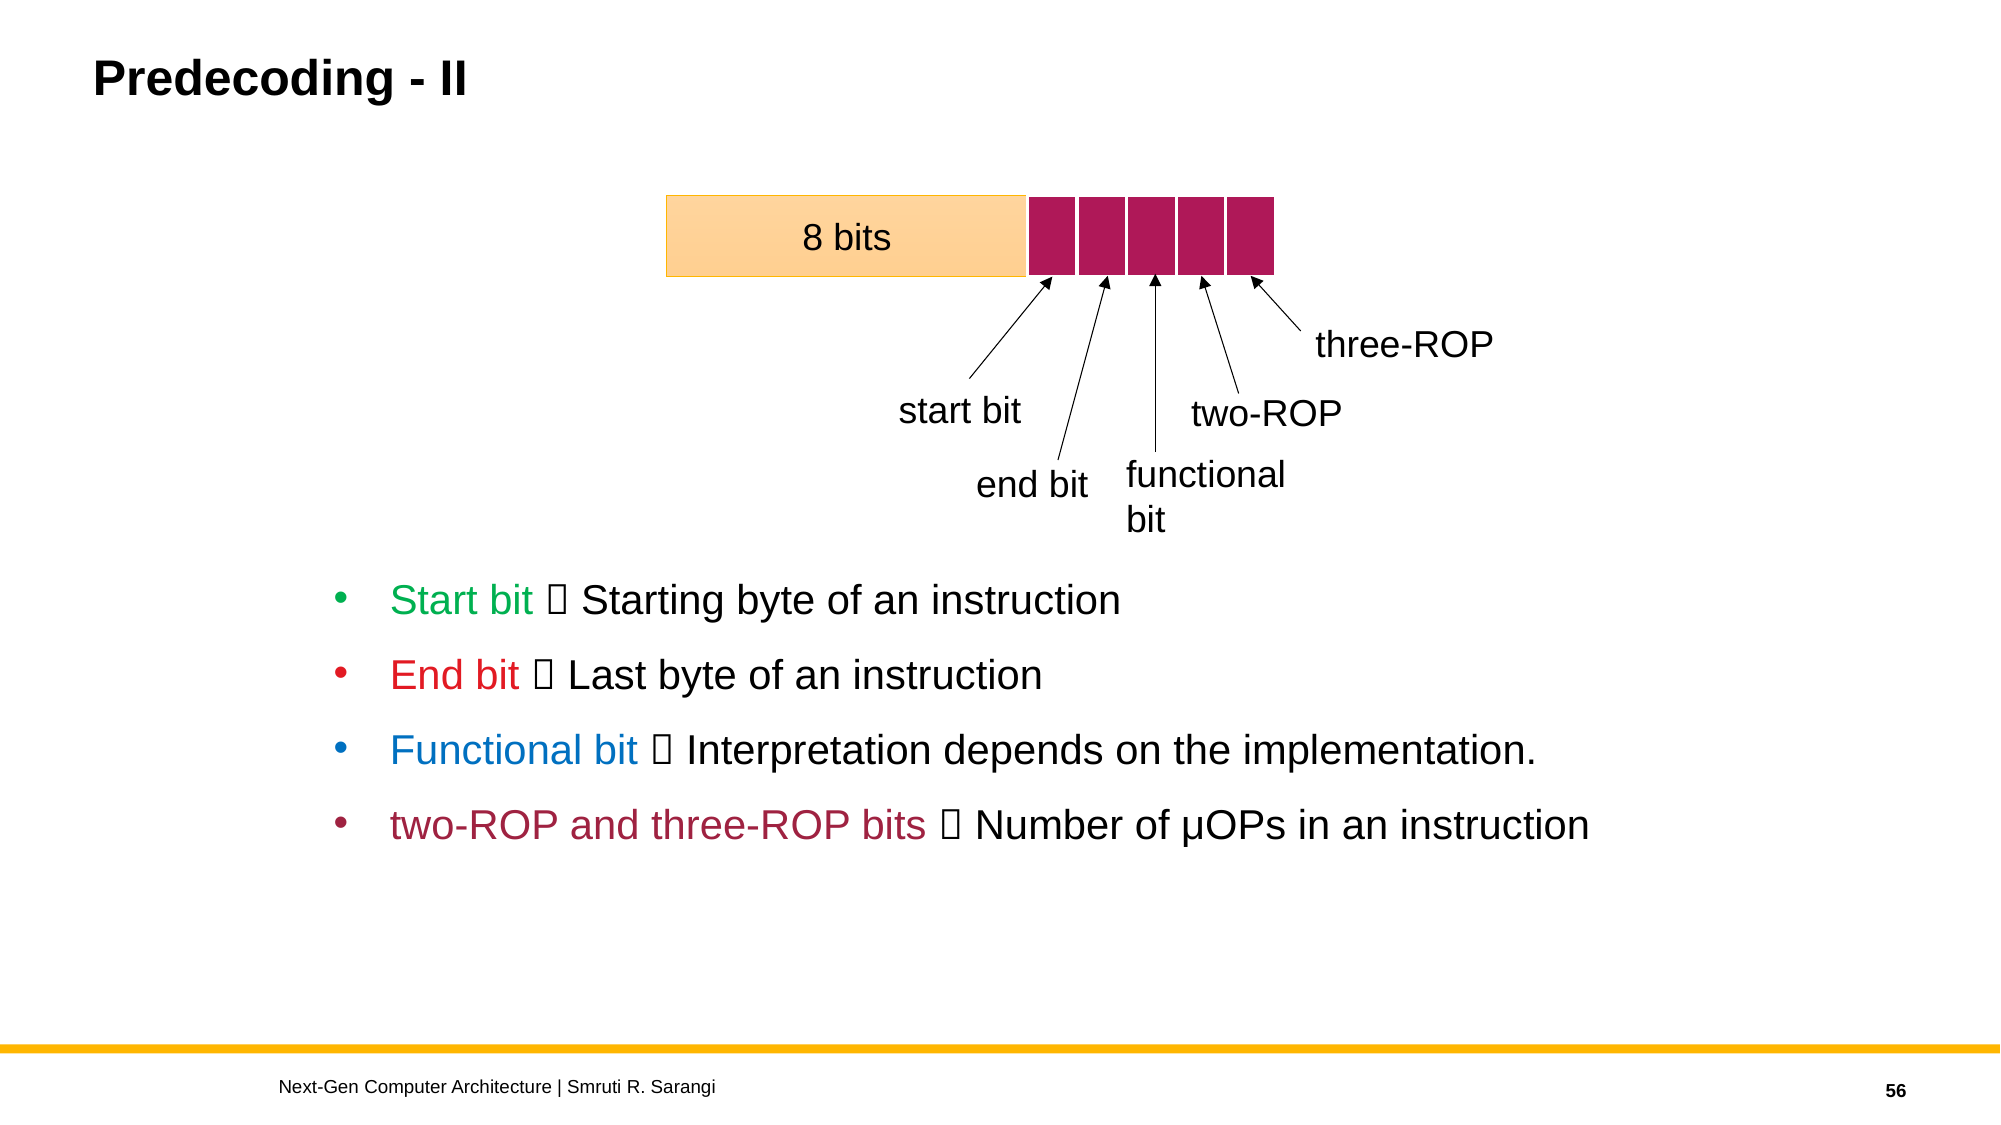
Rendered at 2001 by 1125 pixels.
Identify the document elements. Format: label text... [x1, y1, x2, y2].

title Predecoding - II [78, 45, 1578, 180]
footer Next-Gen Computer Architecture | Smruti R. Sarangi [263, 1067, 1464, 1105]
text_box functional bit [1111, 442, 1312, 548]
text_box [1026, 194, 1076, 278]
list Start bit  Starting byte of an instruction End bit  Last byte of an instruction Functional bit  Interpretation depends on the implementation. two-ROP and three-ROP bits  Number of μOPs in an instruction [318, 565, 1682, 949]
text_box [969, 276, 1053, 379]
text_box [1250, 275, 1301, 331]
slide_number 56 [1711, 1071, 1922, 1109]
text_box 8 bits [666, 195, 1026, 277]
text_box end bit [961, 452, 1104, 512]
text_box [1224, 194, 1277, 278]
text_box three-ROP [1300, 312, 1513, 373]
text_box [1125, 194, 1175, 278]
text_box [1175, 194, 1224, 278]
text_box start bit [883, 378, 1037, 439]
text_box two-ROP [1176, 381, 1389, 442]
text_box [1076, 194, 1125, 278]
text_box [1057, 275, 1108, 461]
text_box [1201, 275, 1239, 394]
